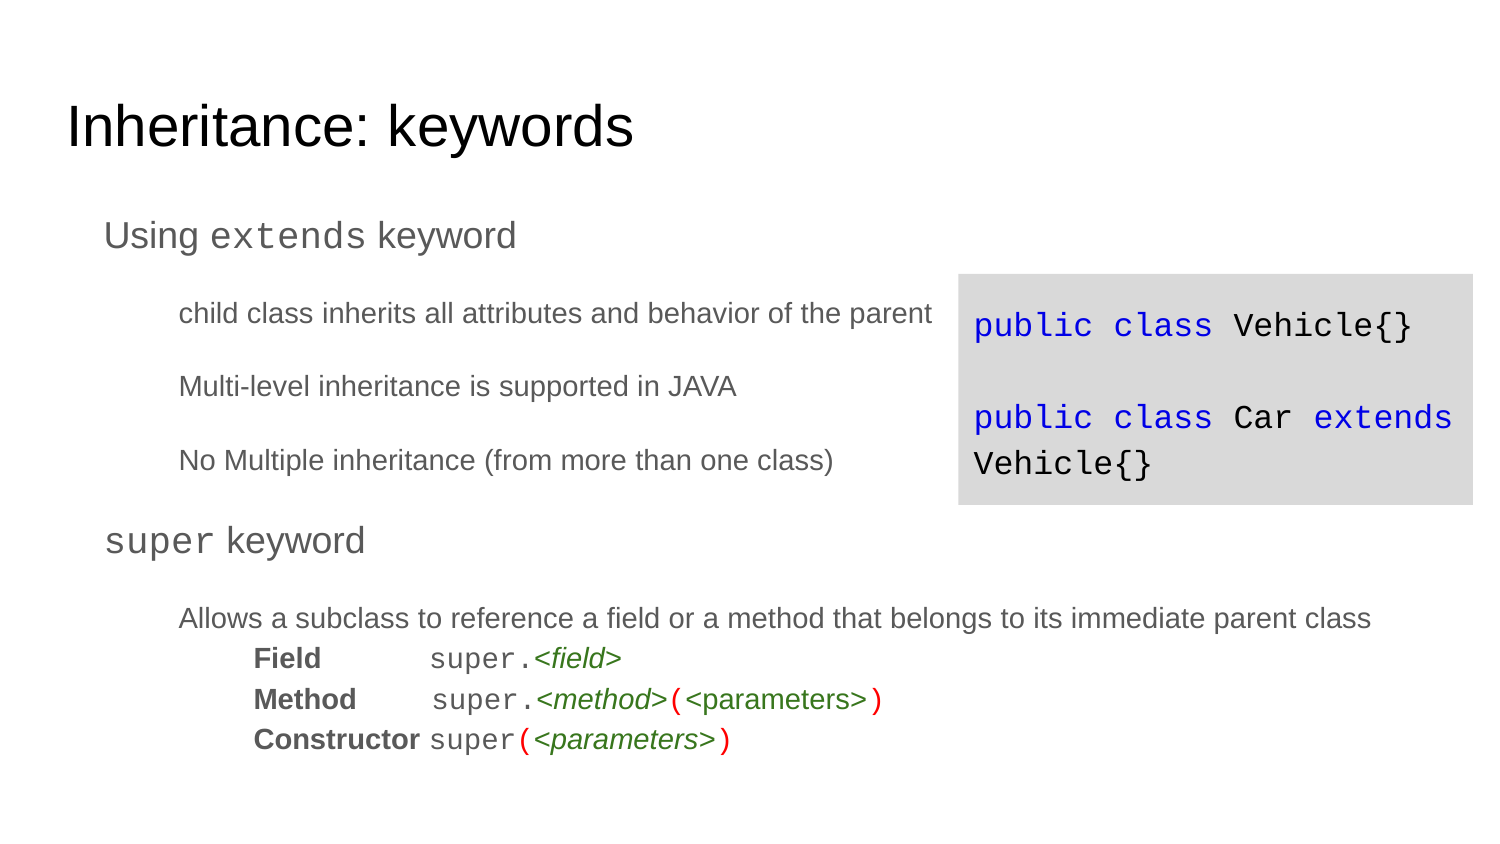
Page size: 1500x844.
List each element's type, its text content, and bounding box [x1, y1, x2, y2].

title Inheritance: keywords [51, 72, 1449, 167]
text_box public class Vehicle{} public class Car extends Vehicle{} [958, 273, 1473, 505]
list Using extends keyword child class inherits all attributes and behavior of the parent Multi-level inheritance is supported in JAVA No Multiple inheritance (from more than one class) super keyword Allows a subclass to reference a field or a method that belongs to its immediate parent class Field super.<field> Method super.<method>(<parameters>) Constructor super(<parameters>) [51, 189, 1449, 821]
